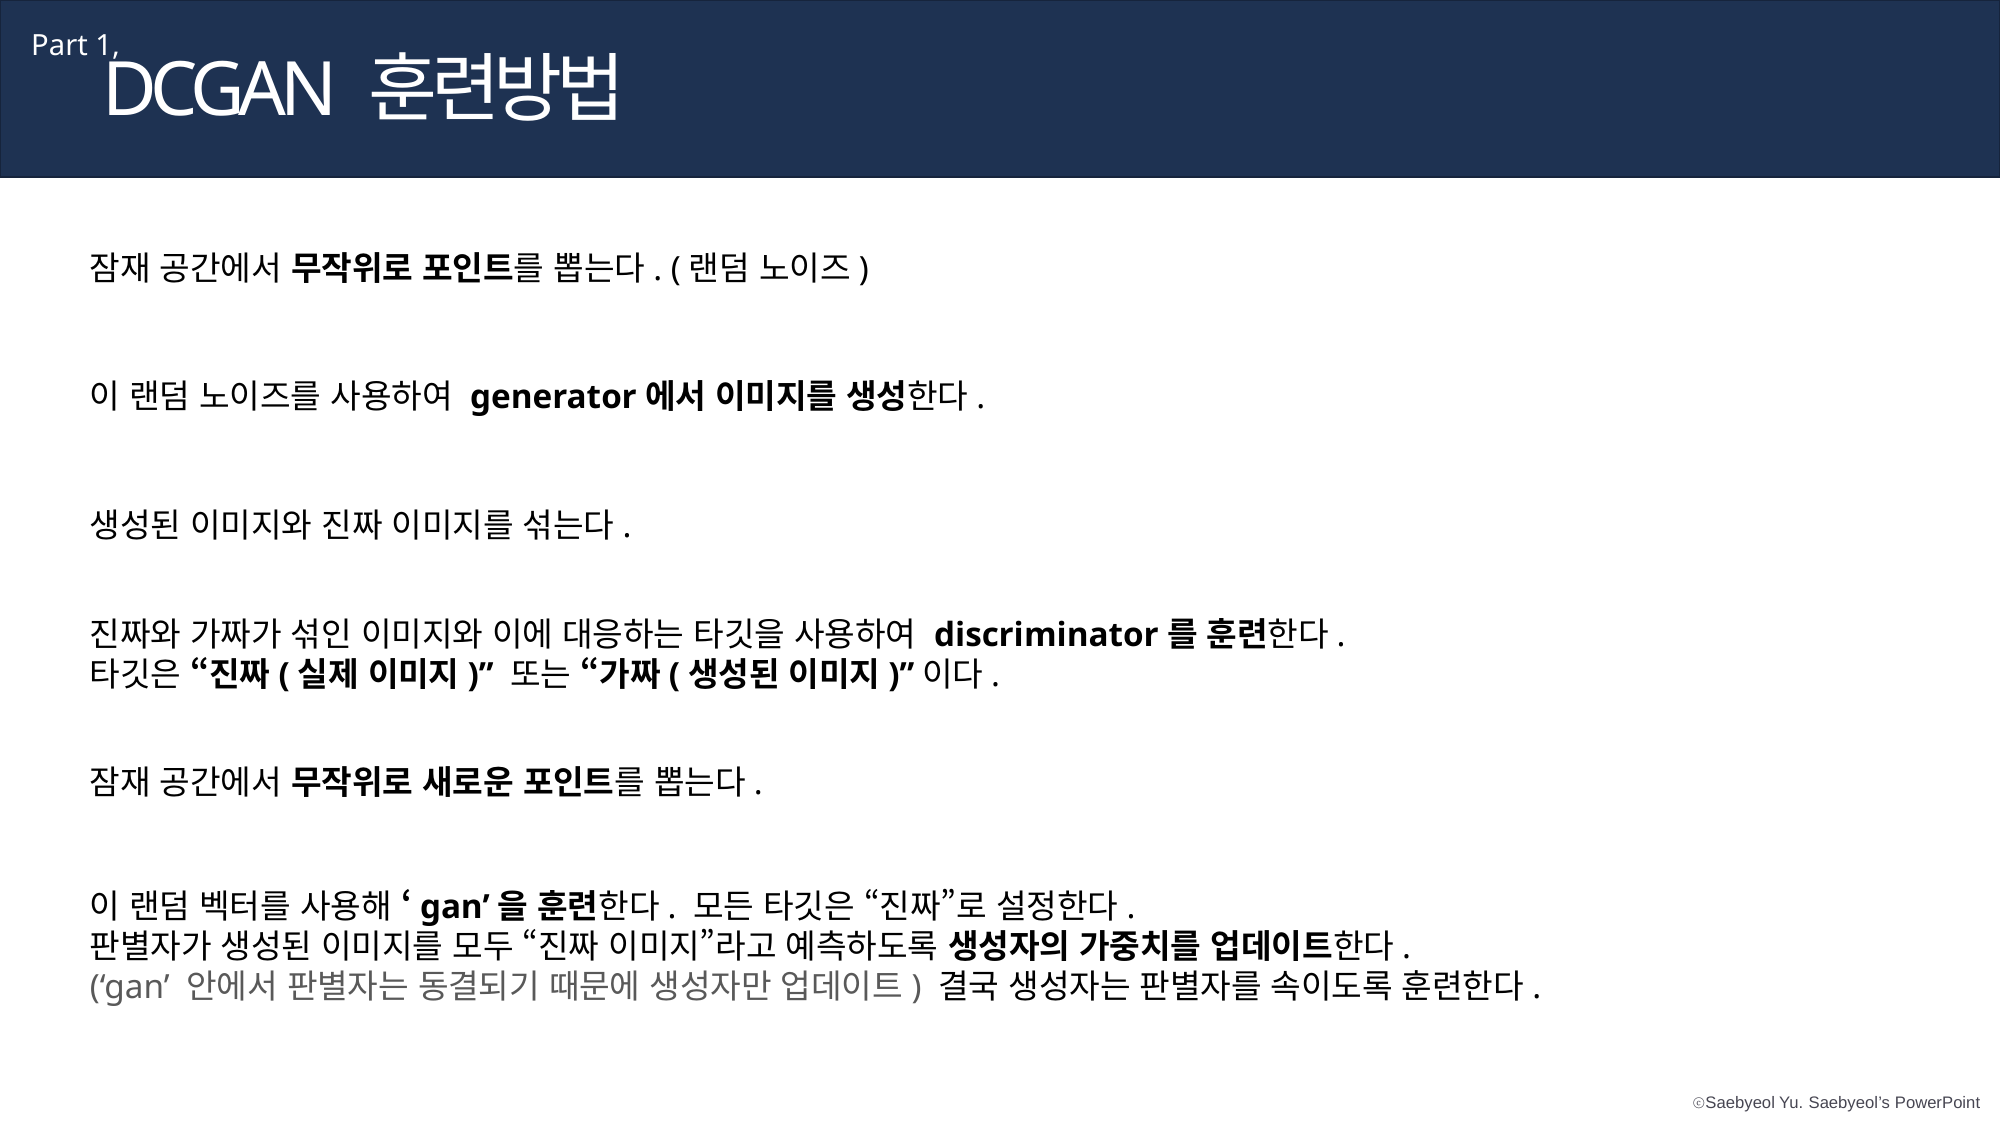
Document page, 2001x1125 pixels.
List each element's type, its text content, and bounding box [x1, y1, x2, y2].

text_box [74, 225, 2000, 1022]
text_box DCGAN 훈련방법 [87, 33, 641, 139]
text_box Part 1, [16, 19, 143, 69]
text_box [0, 0, 2000, 178]
